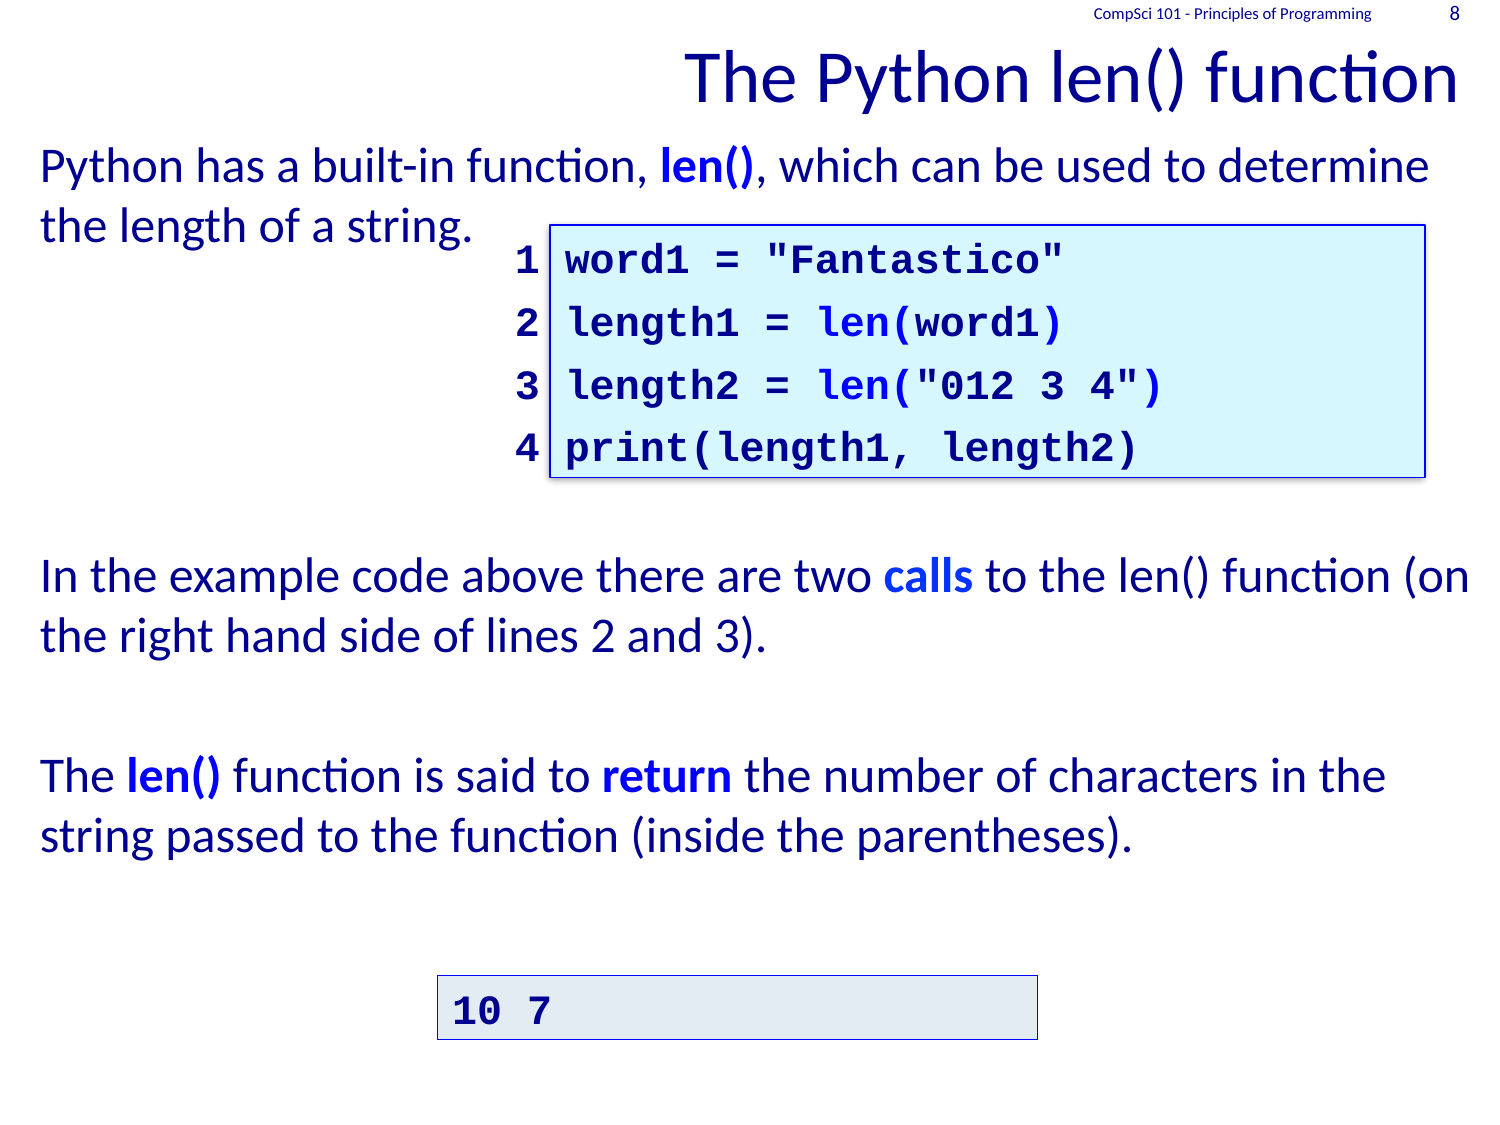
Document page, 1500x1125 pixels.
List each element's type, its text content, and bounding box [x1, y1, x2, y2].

slide_number 8 [1387, 0, 1475, 25]
footer CompSci 101 - Principles of Programming [937, 0, 1387, 25]
title The Python len() function [0, 0, 1475, 125]
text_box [499, 224, 1426, 481]
text_box 10 7 [437, 975, 1038, 1040]
list Python has a built-in function, len(), which can be used to determine the length of a string. In the example code above there are two calls to the len() function (on the right hand side of lines 2 and 3). The len() function is said to return the number of characters in the string passed to the function (inside the parentheses). [24, 125, 1500, 1013]
